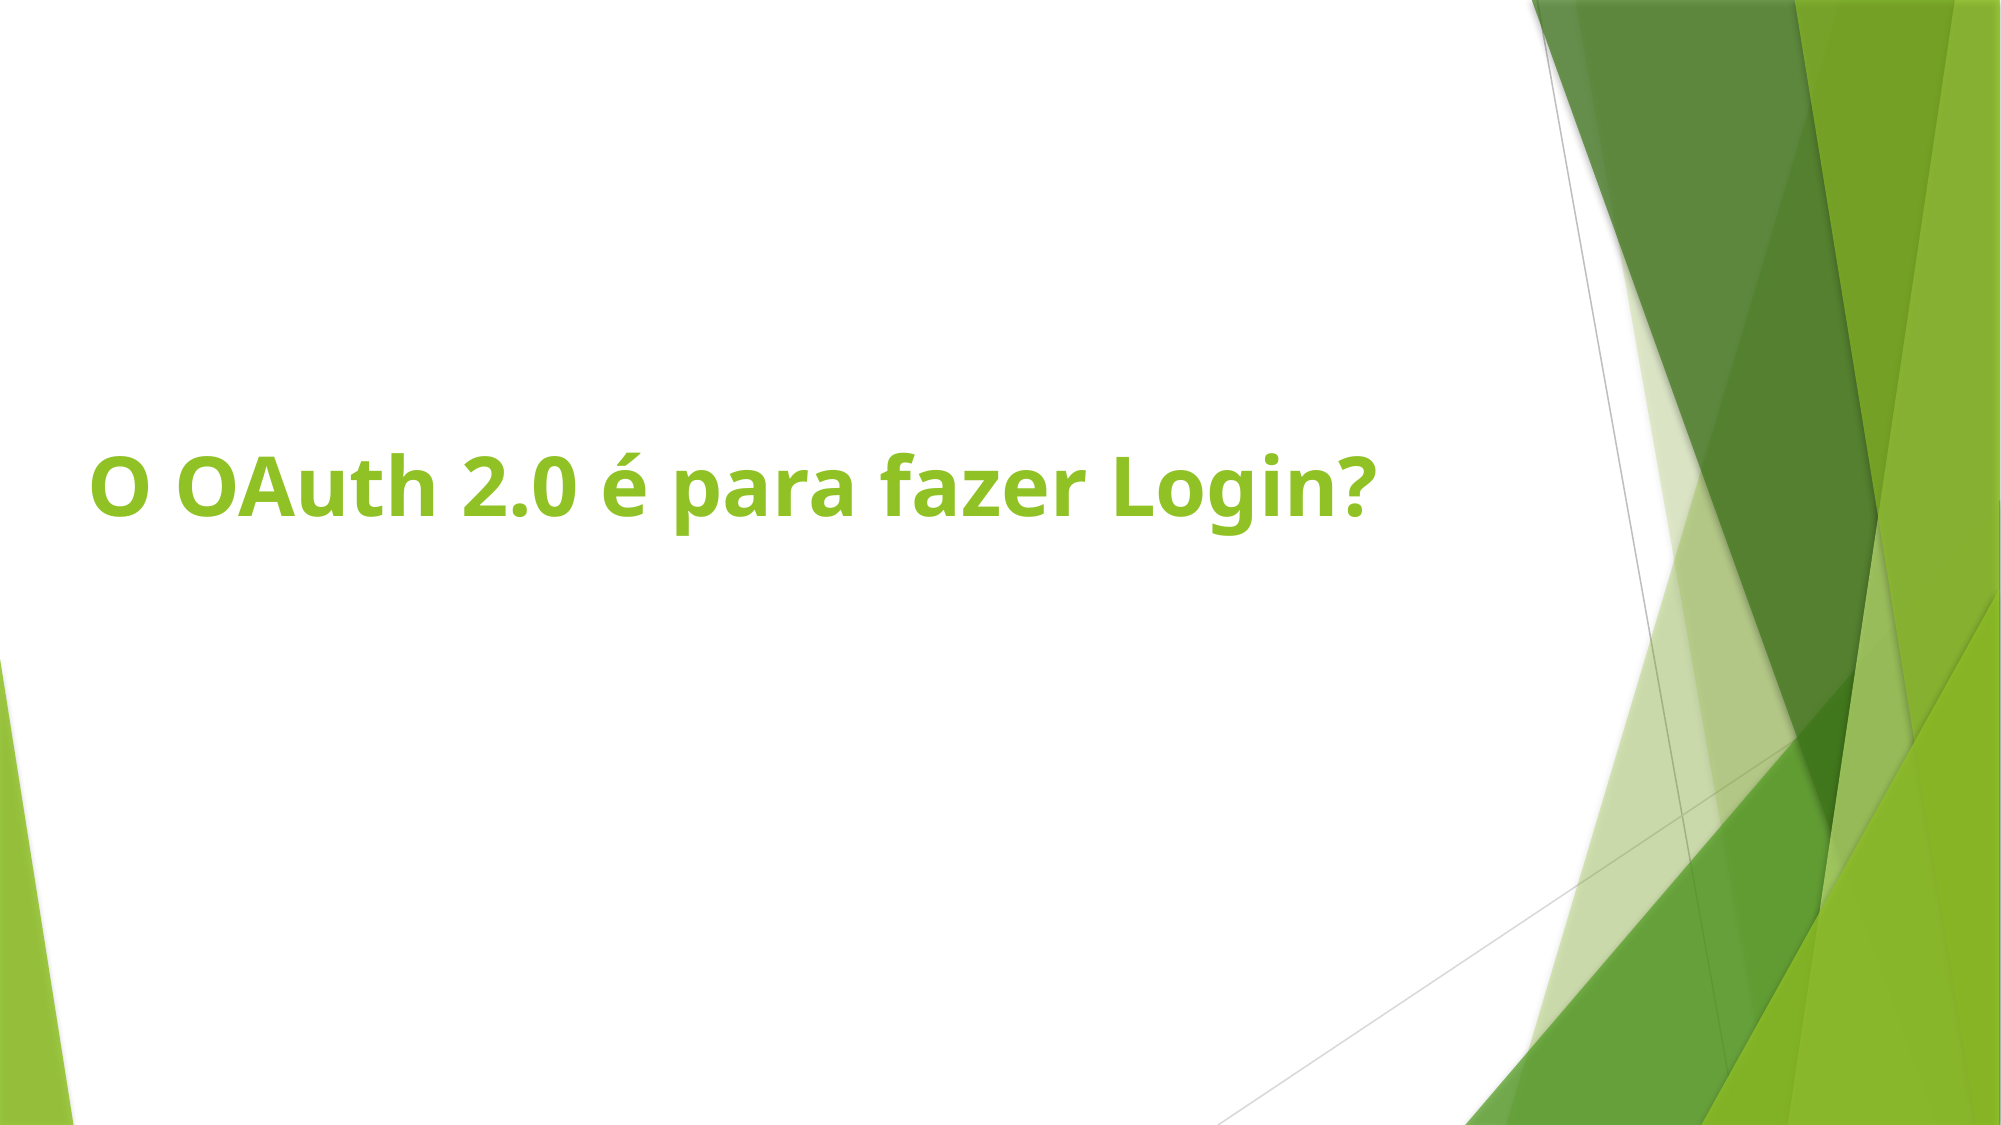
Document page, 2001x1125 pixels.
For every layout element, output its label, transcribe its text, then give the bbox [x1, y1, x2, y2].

text_box O OAuth 2.0 é para fazer Login? [72, 426, 1685, 606]
